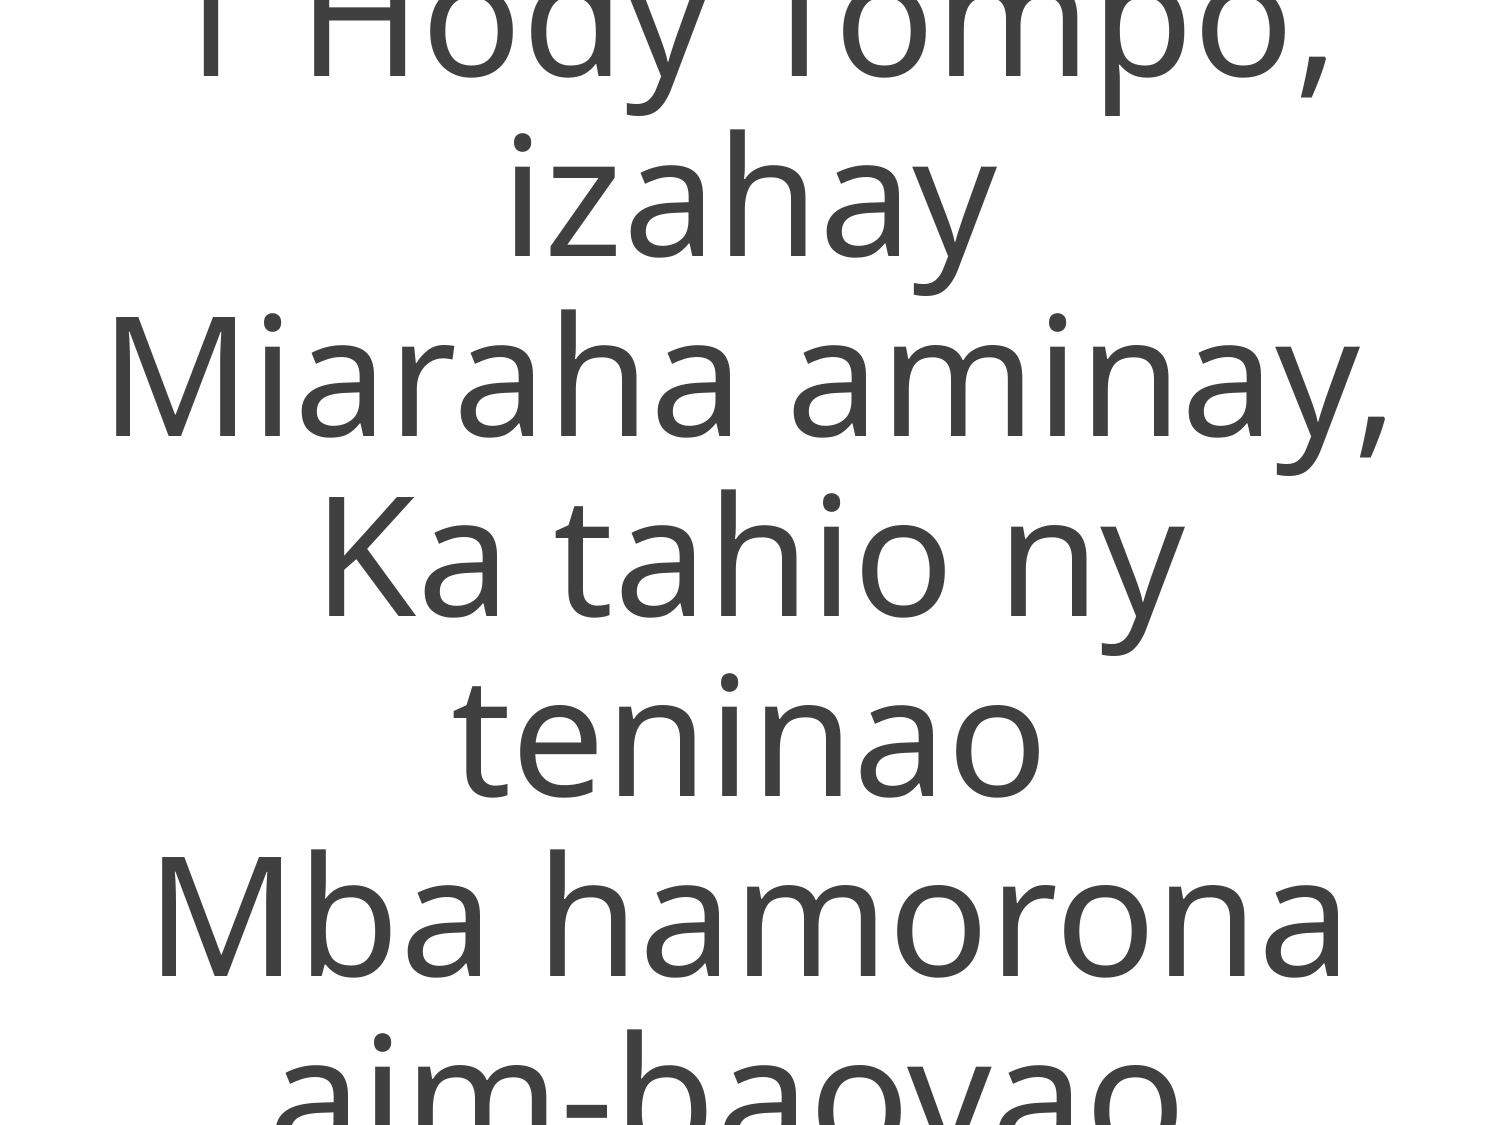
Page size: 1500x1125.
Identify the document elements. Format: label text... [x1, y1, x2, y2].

title 1 Hody Tompo, izahay Miaraha aminay, Ka tahio ny teninao Mba hamorona aim-baovao, [0, 453, 1500, 672]
